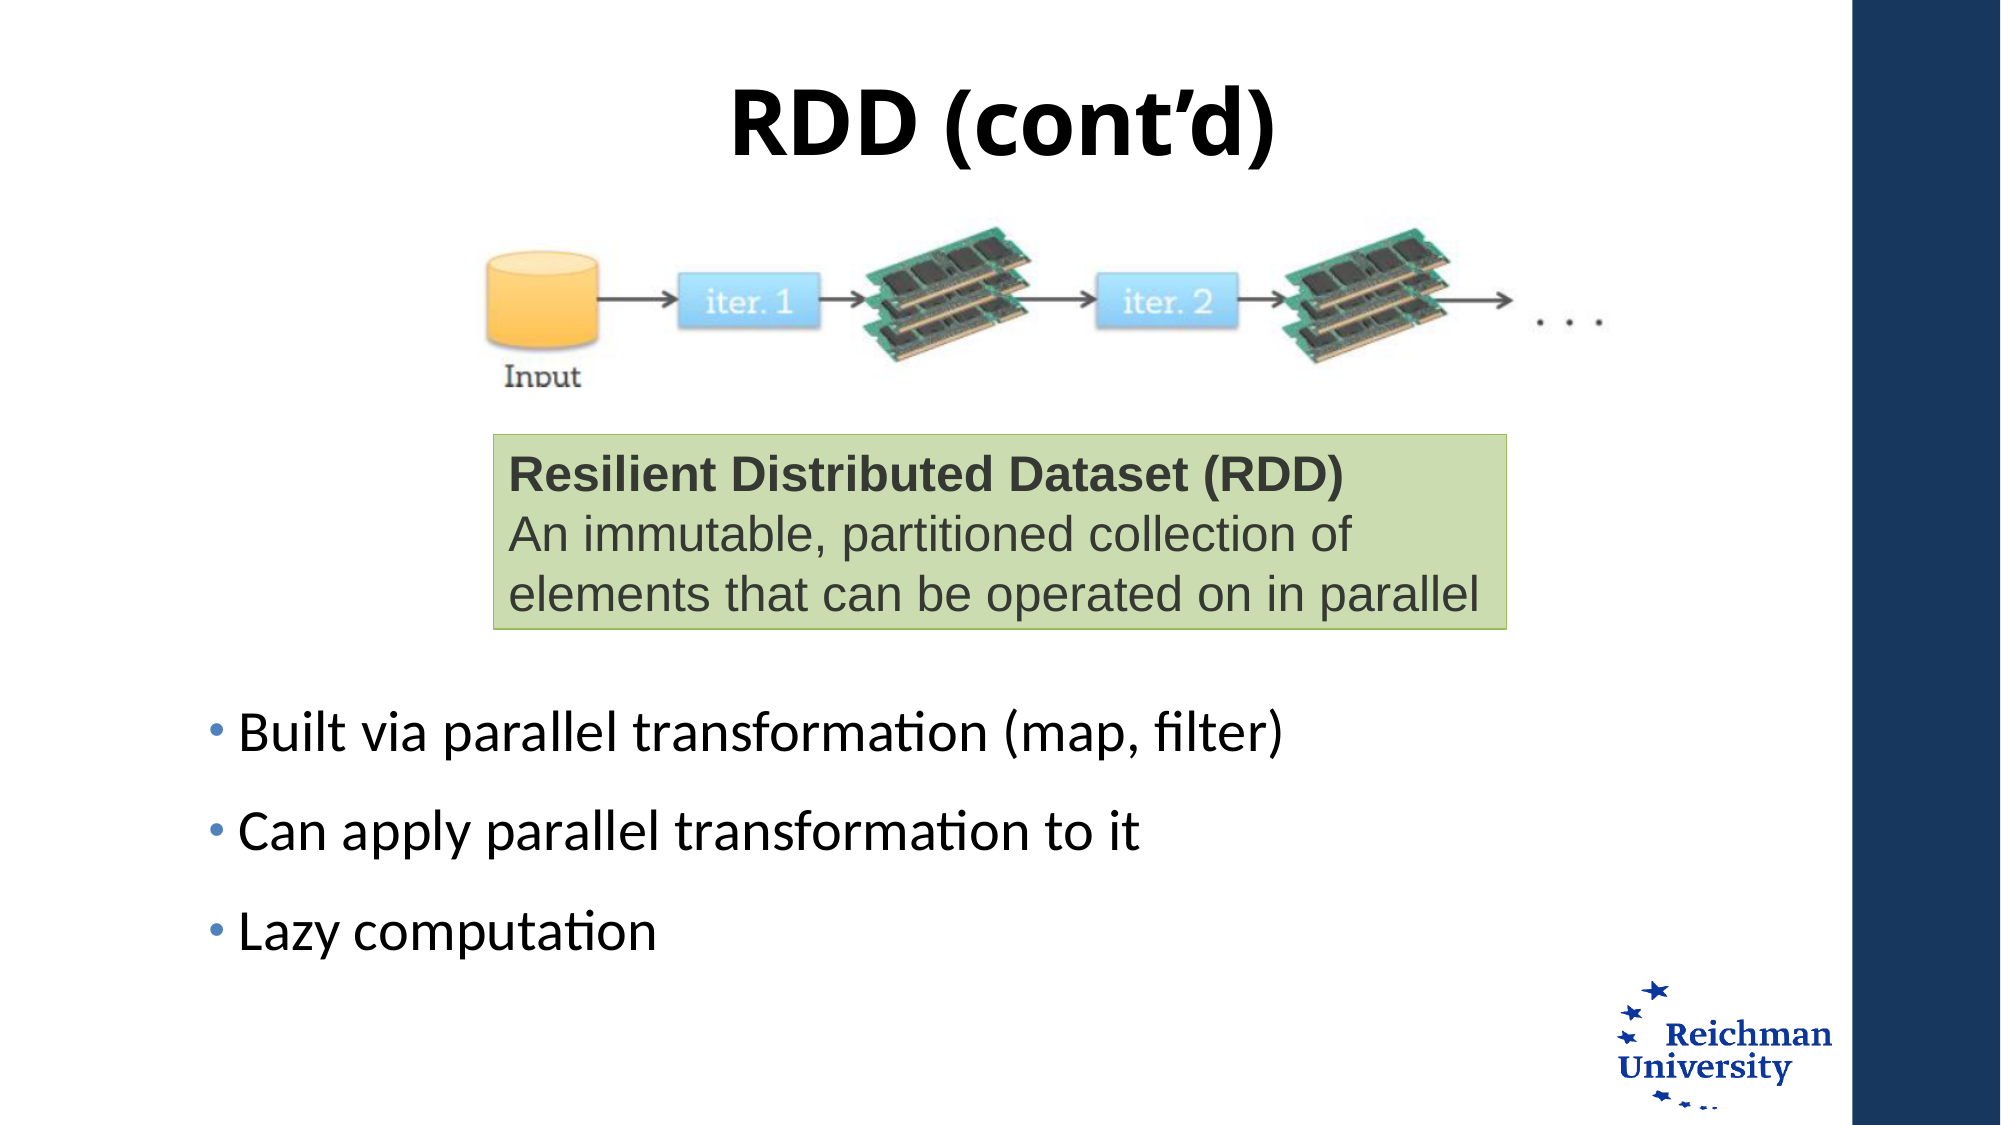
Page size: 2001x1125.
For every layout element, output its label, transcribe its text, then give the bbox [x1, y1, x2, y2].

text_box Resilient Distributed Dataset (RDD) An immutable, partitioned collection of elements that can be operated on in parallel [493, 434, 1507, 630]
picture [1616, 981, 1832, 1110]
picture [384, 182, 1638, 409]
title RDD (cont’d) [206, 60, 1797, 183]
list Built via parallel transformation (map, filter) Can apply parallel transformation to it Lazy computation [193, 690, 1784, 1025]
slide_number [1852, 1012, 2000, 1110]
